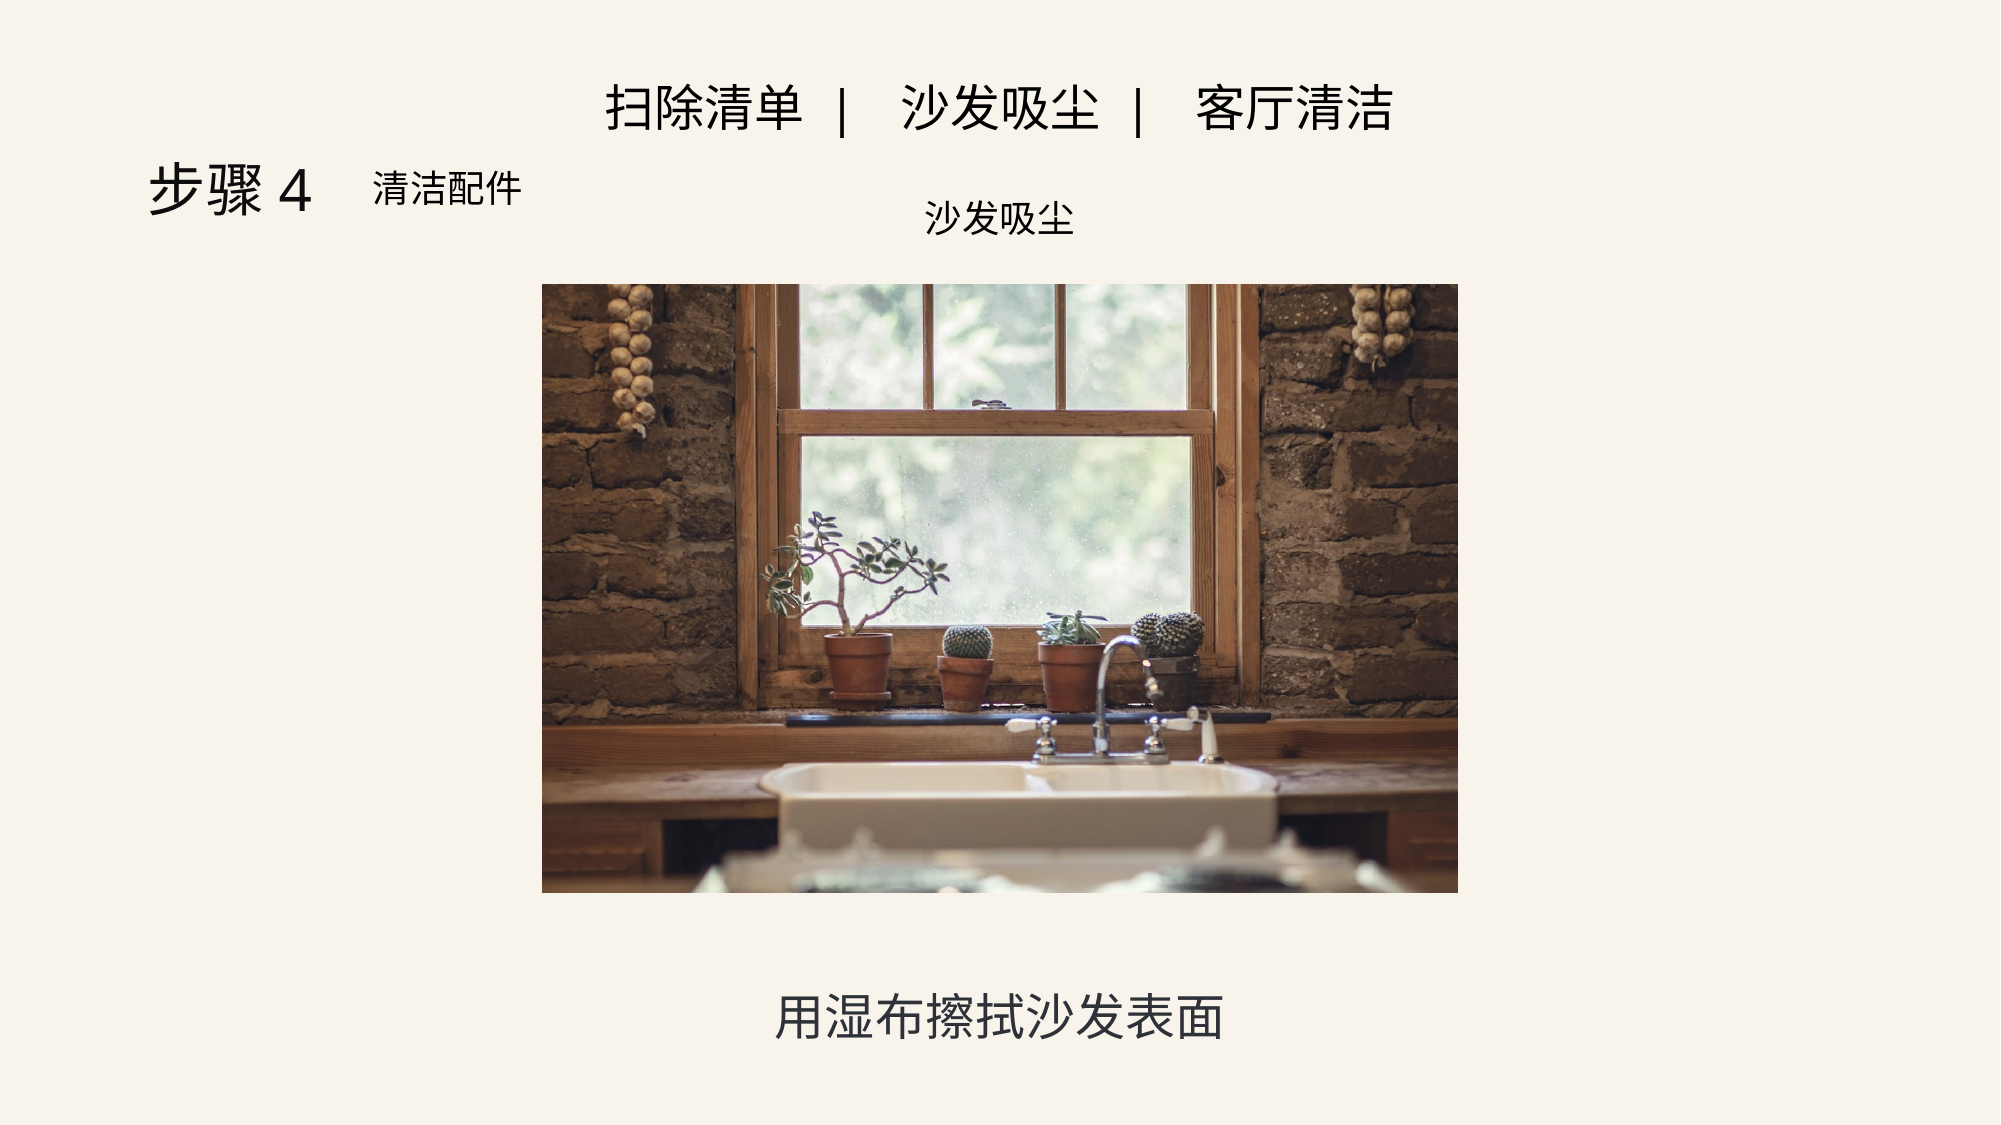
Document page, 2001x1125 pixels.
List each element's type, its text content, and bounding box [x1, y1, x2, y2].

picture [542, 284, 1458, 893]
text_box 清洁配件 [357, 157, 710, 218]
text_box 用湿布擦拭沙发表面 [142, 978, 1858, 1053]
text_box 沙发吸尘 [733, 188, 1267, 248]
text_box 步骤4 [133, 145, 358, 230]
text_box 扫除清单 | 沙发吸尘 | 客厅清洁 [357, 69, 1643, 145]
